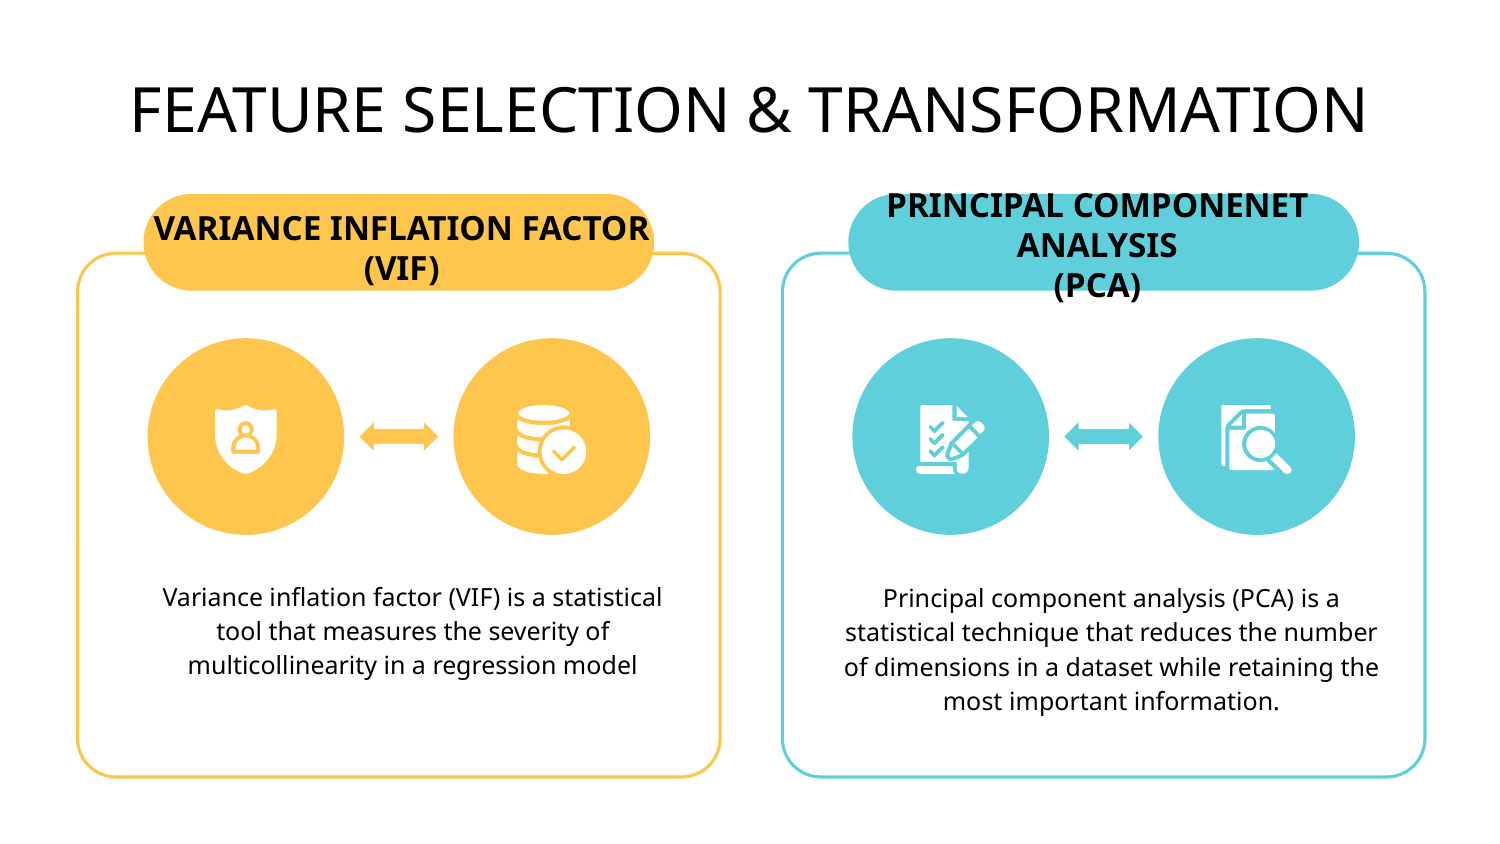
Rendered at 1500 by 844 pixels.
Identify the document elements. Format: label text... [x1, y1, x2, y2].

text_box [858, 272, 1349, 291]
text_box [782, 253, 1425, 777]
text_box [1221, 404, 1293, 475]
text_box [358, 420, 440, 453]
text_box VARIANCE INFLATION FACTOR (VIF) [85, 240, 719, 294]
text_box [214, 404, 277, 475]
text_box [1063, 420, 1145, 453]
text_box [517, 404, 587, 475]
text_box Principal component analysis (PCA) is a statistical technique that reduces the number of dimensions in a dataset while retaining the most important information. [801, 584, 1423, 709]
text_box [855, 193, 1360, 268]
text_box [143, 193, 655, 240]
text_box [915, 404, 986, 475]
text_box Variance inflation factor (VIF) is a statistical tool that measures the severity of multicollinearity in a regression model [107, 566, 719, 690]
title FEATURE SELECTION & TRANSFORMATION [75, 67, 1425, 147]
text_box [852, 338, 1050, 535]
text_box [453, 338, 651, 535]
text_box [147, 338, 345, 535]
text_box [1158, 338, 1355, 535]
text_box [77, 269, 721, 777]
text_box PRINCIPAL COMPONENET ANALYSIS (PCA) [843, 217, 1352, 272]
